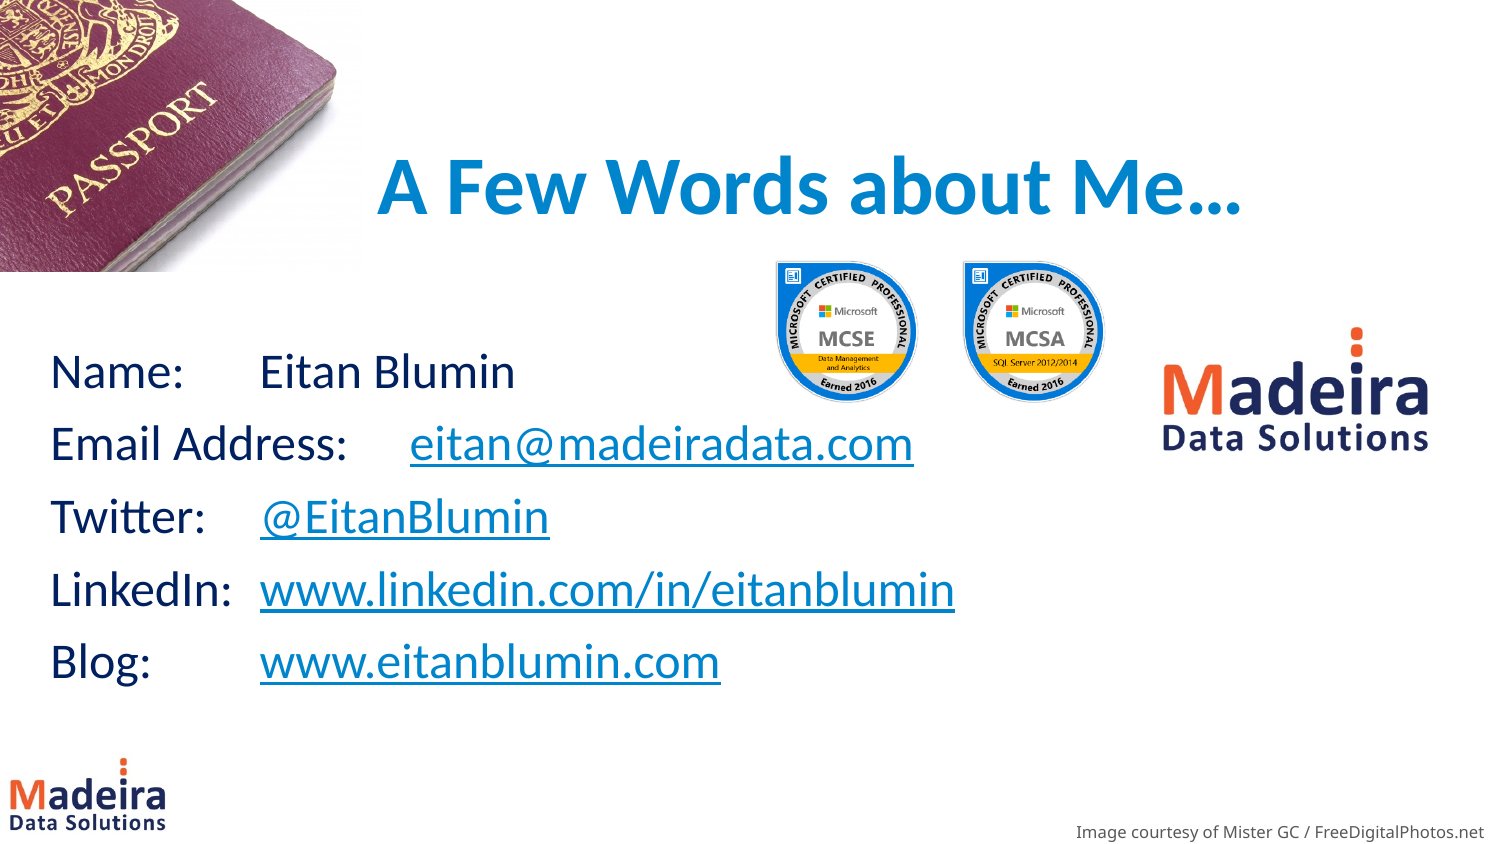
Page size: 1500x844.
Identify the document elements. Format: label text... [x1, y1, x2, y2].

text_box Image courtesy of Mister GC / FreeDigitalPhotos.net [768, 814, 1500, 844]
picture [1146, 254, 1446, 554]
picture [0, 753, 175, 837]
title A Few Words about Me… [366, 151, 1332, 243]
text_box Name: Eitan Blumin Email Address: eitan@madeiradata.com Twitter: @EitanBlumin LinkedIn: www.linkedin.com/in/eitanblumin Blog: www.eitanblumin.com [35, 331, 1445, 696]
picture [0, 0, 363, 273]
picture [775, 259, 919, 403]
picture [962, 259, 1106, 403]
